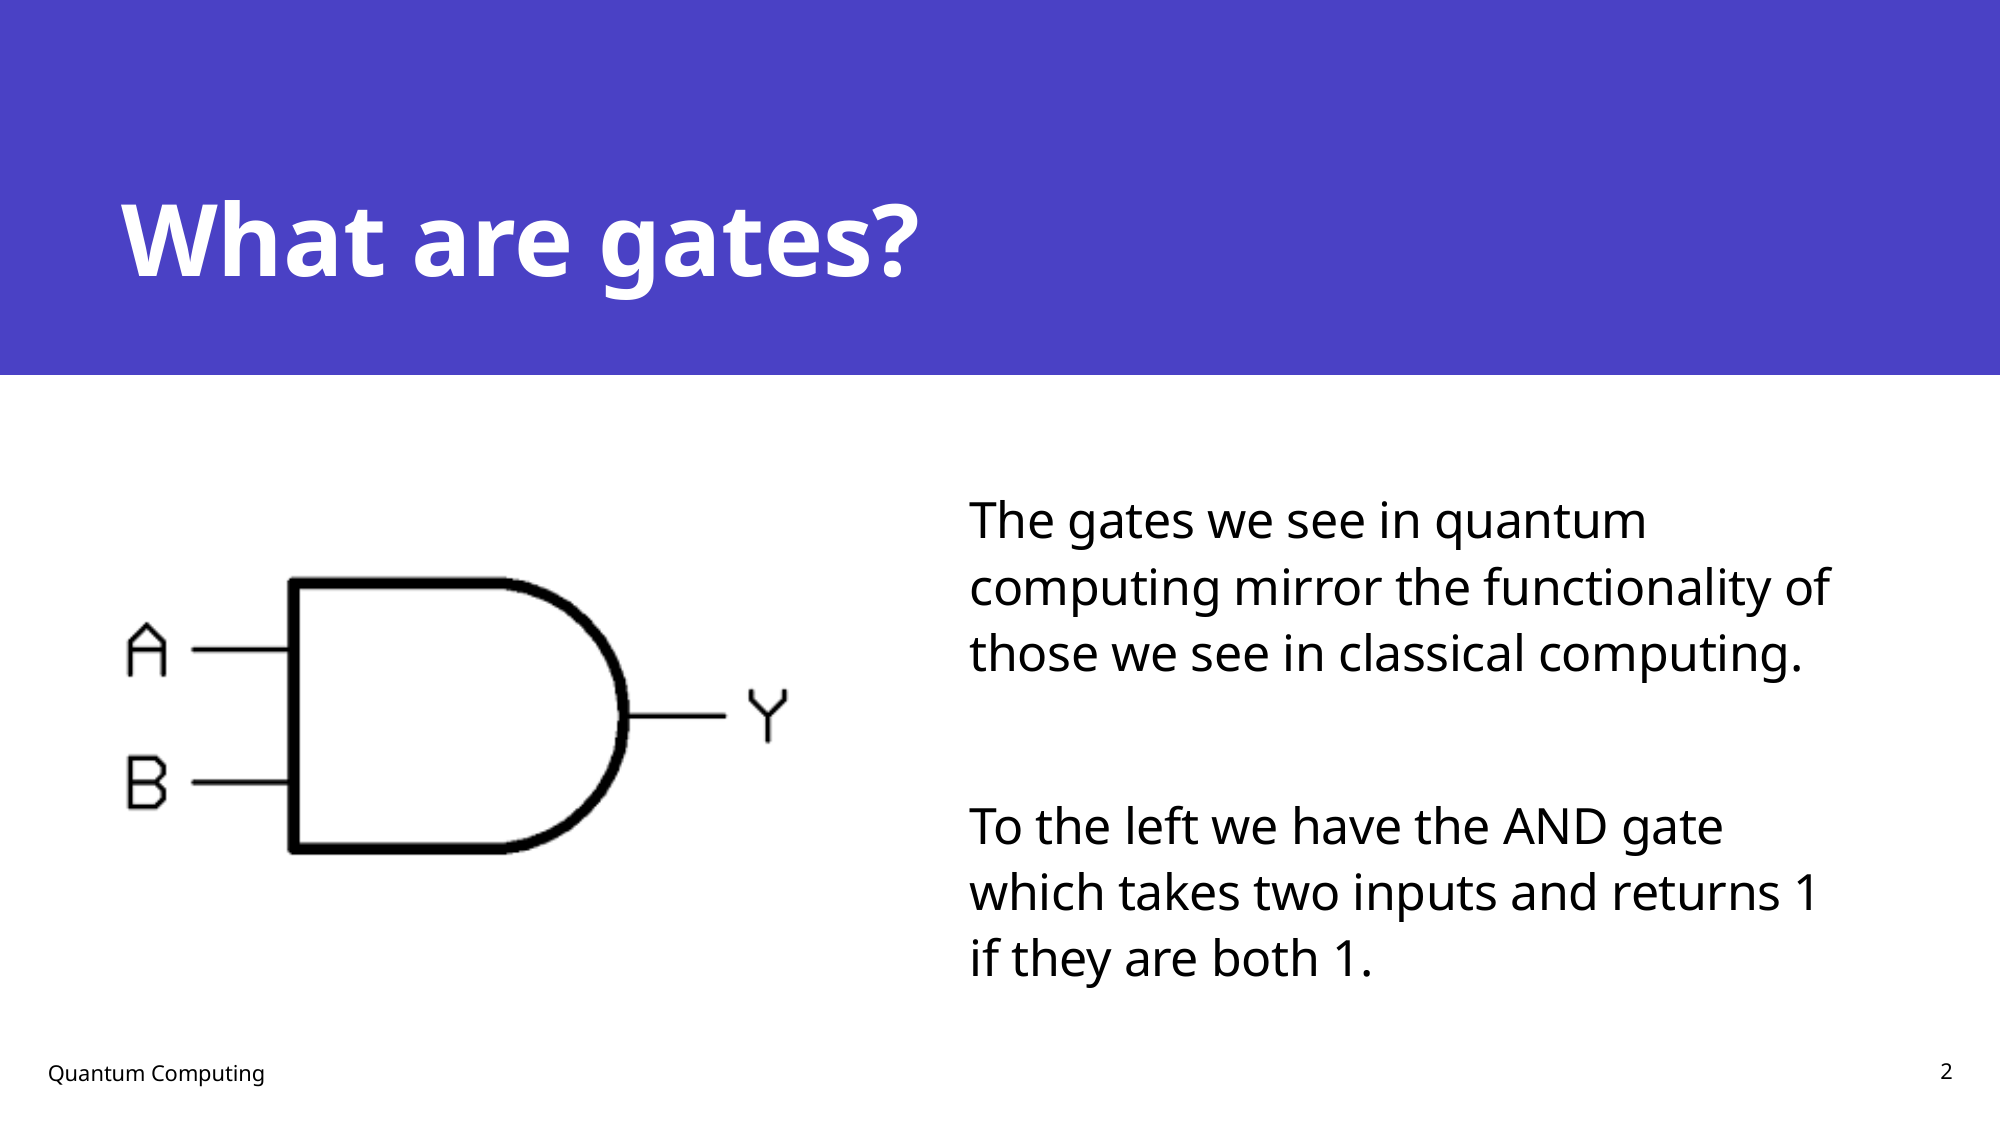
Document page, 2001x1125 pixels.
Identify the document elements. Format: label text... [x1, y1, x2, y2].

footer Quantum Computing [33, 1042, 827, 1103]
picture [106, 560, 812, 872]
title What are gates? [106, 59, 1669, 307]
slide_number 2 [1864, 1042, 1968, 1103]
list The gates we see in quantum computing mirror the functionality of those we see in classical computing. To the left we have the AND gate which takes two inputs and returns 1 if they are both 1. [954, 475, 1875, 1015]
